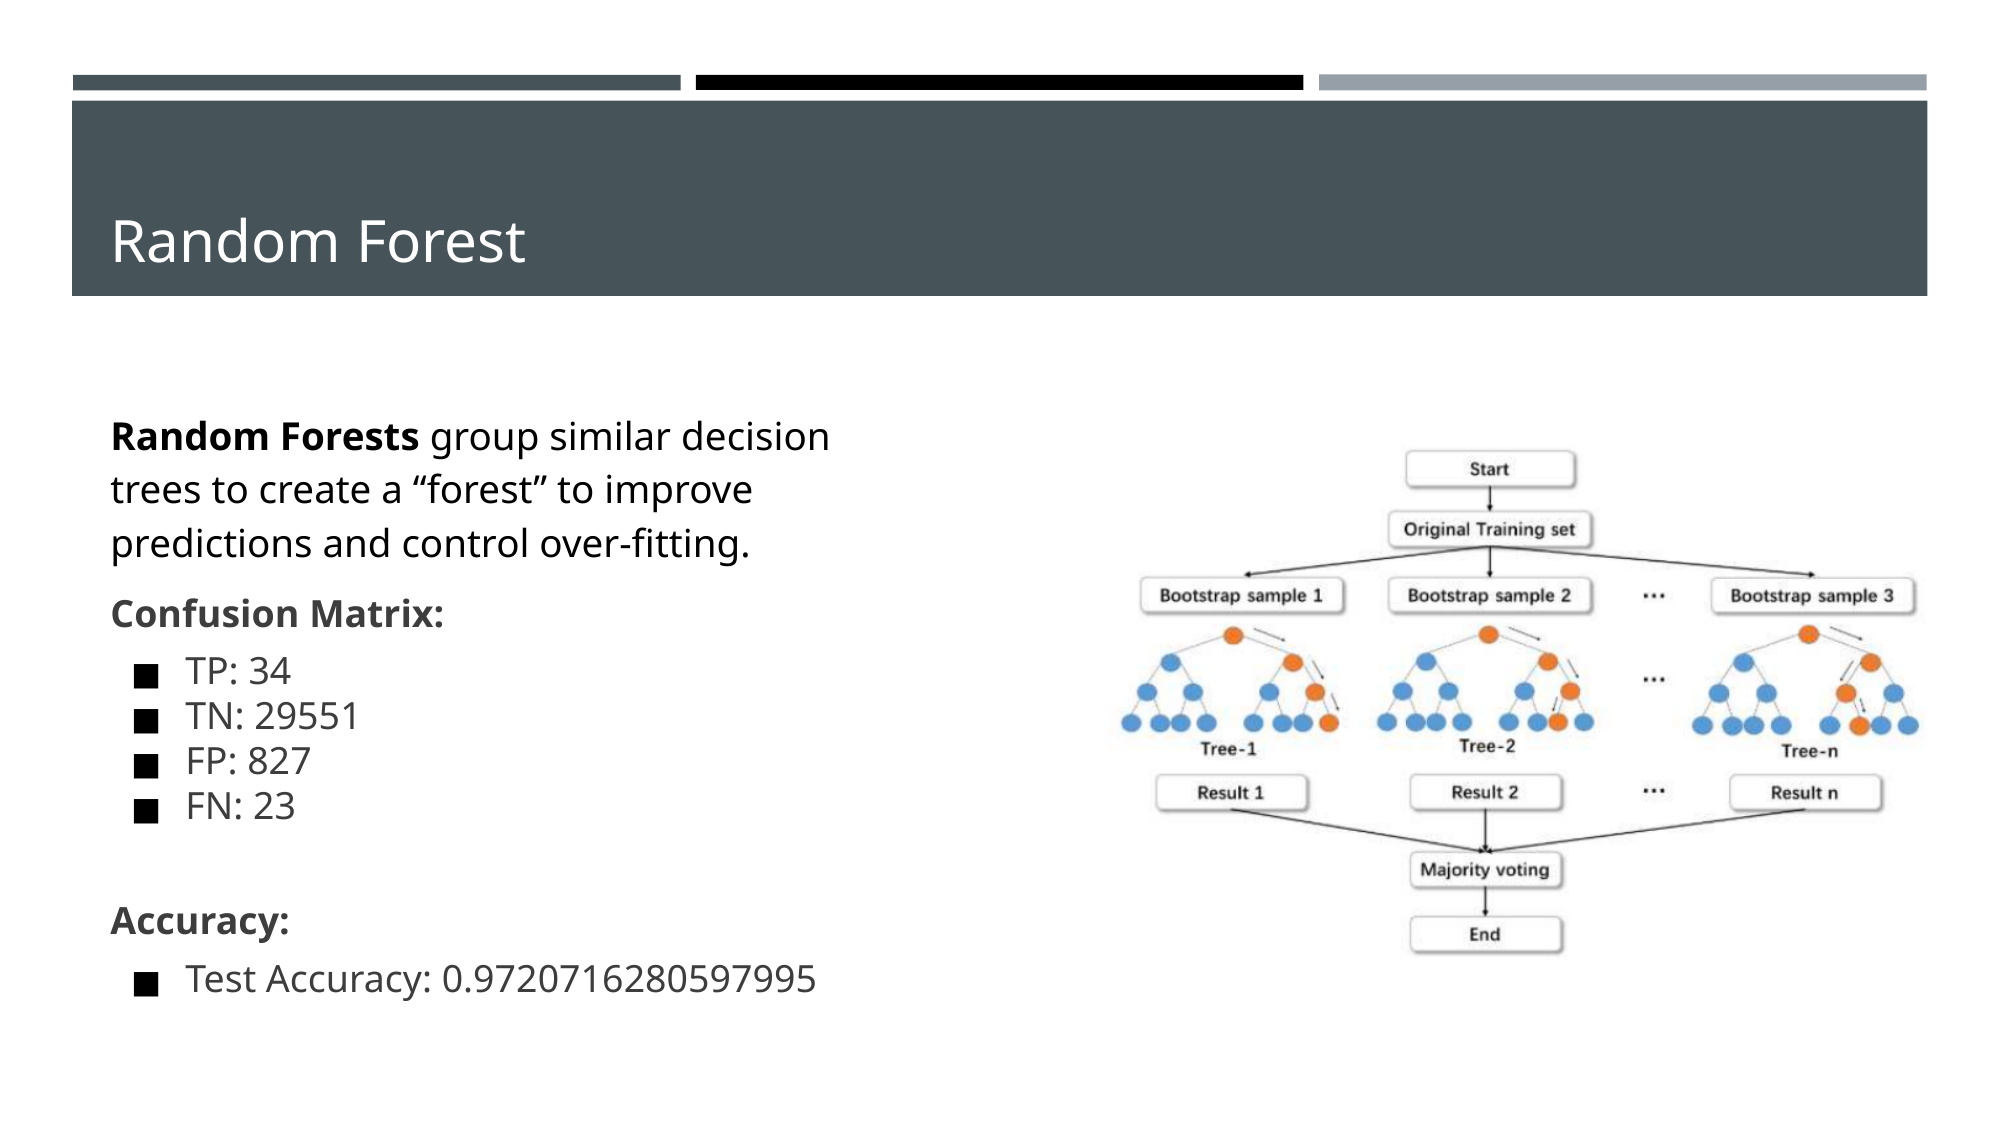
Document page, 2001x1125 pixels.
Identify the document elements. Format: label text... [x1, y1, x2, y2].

picture [1062, 438, 1951, 967]
title Random Forest [95, 115, 1905, 282]
list Random Forests group similar decision trees to create a “forest” to improve predictions and control over-fitting. Confusion Matrix: TP: 34 TN: 29551 FP: 827 FN: 23 Accuracy: Test Accuracy: 0.9720716280597995 [95, 355, 918, 1050]
